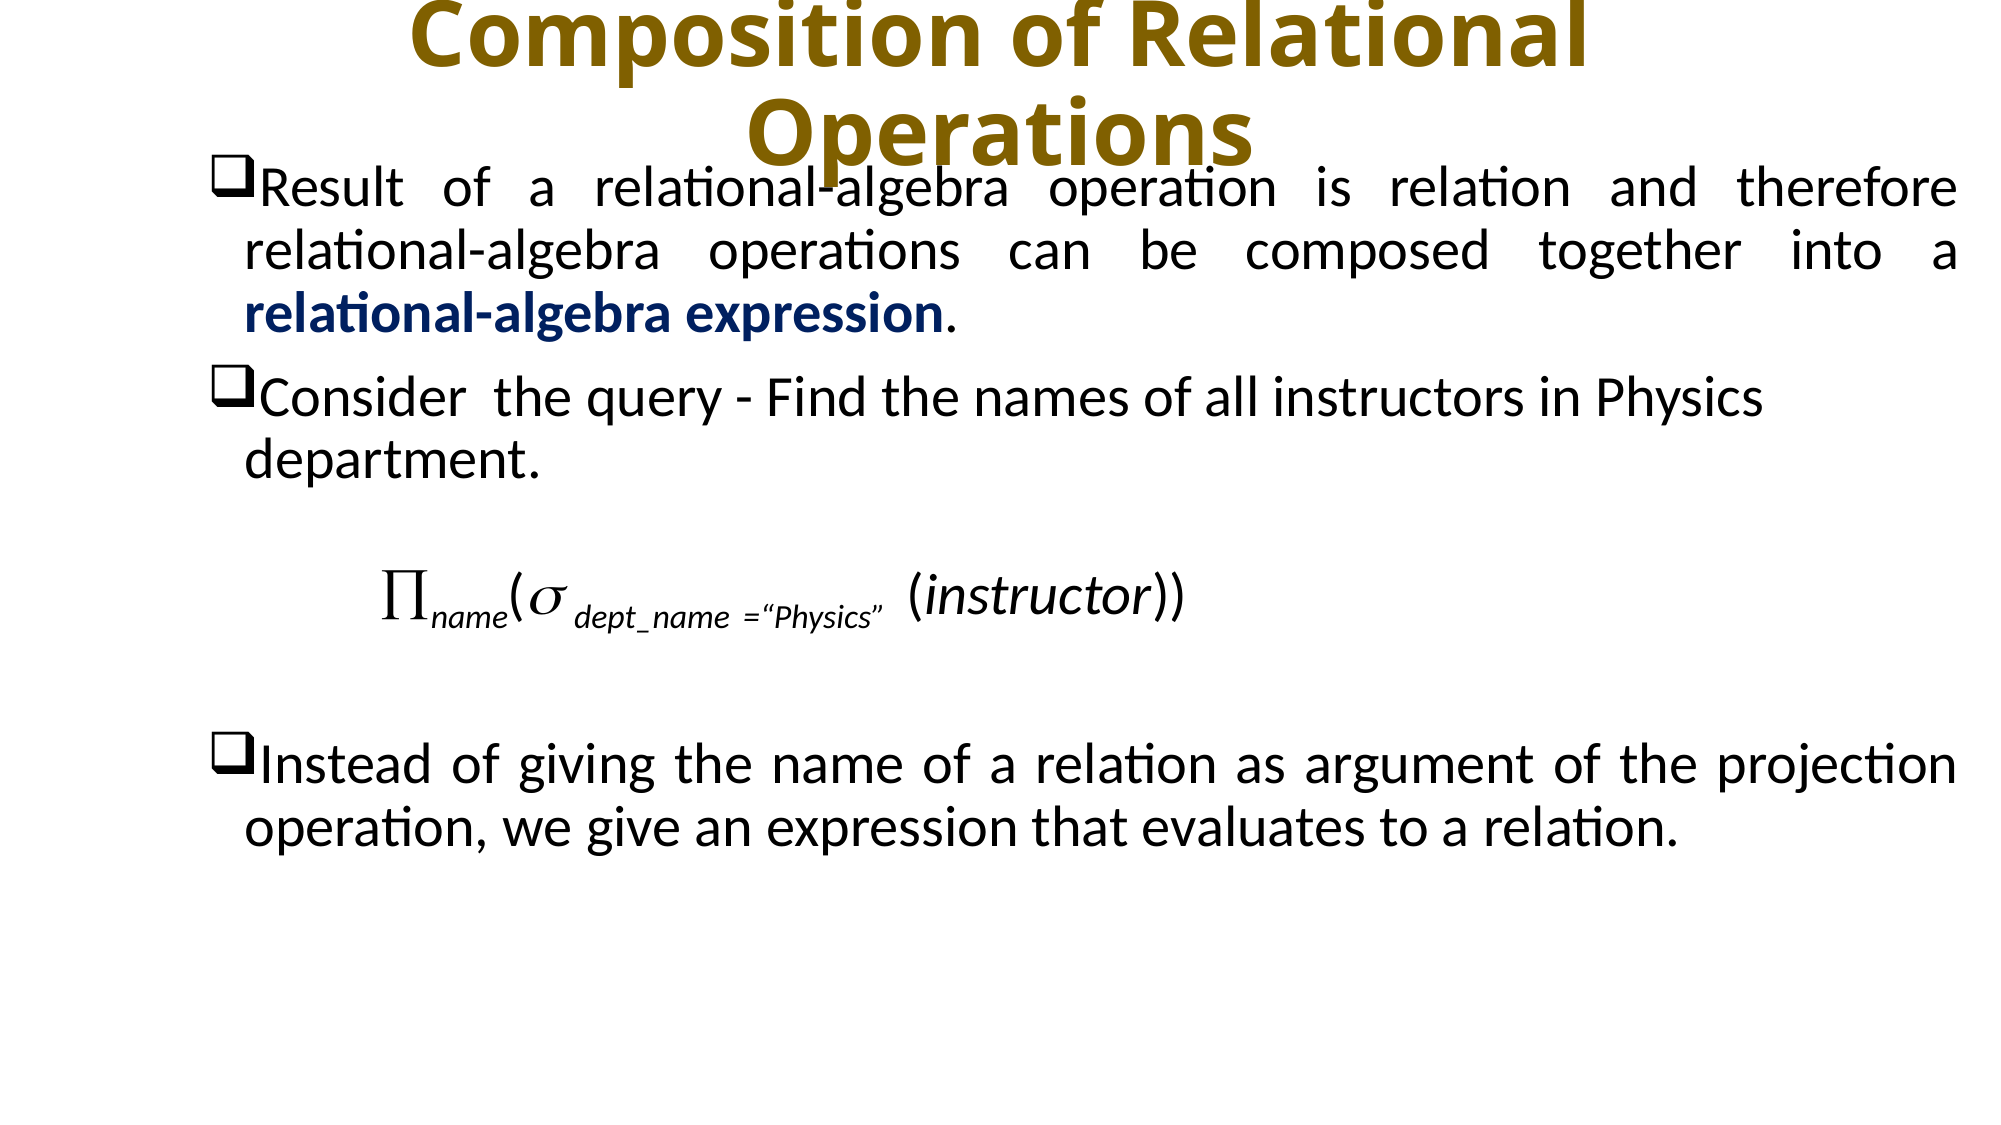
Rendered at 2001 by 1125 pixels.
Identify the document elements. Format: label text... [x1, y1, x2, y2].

title Composition of Relational Operations [137, 3, 1863, 169]
list Result of a relational-algebra operation is relation and therefore relational-algebra operations can be composed together into a relational-algebra expression. Consider the query - Find the names of all instructors in Physics department. name( dept_name =“Physics” (instructor)) Instead of giving the name of a relation as argument of the projection operation, we give an expression that evaluates to a relation. [192, 148, 1975, 1109]
